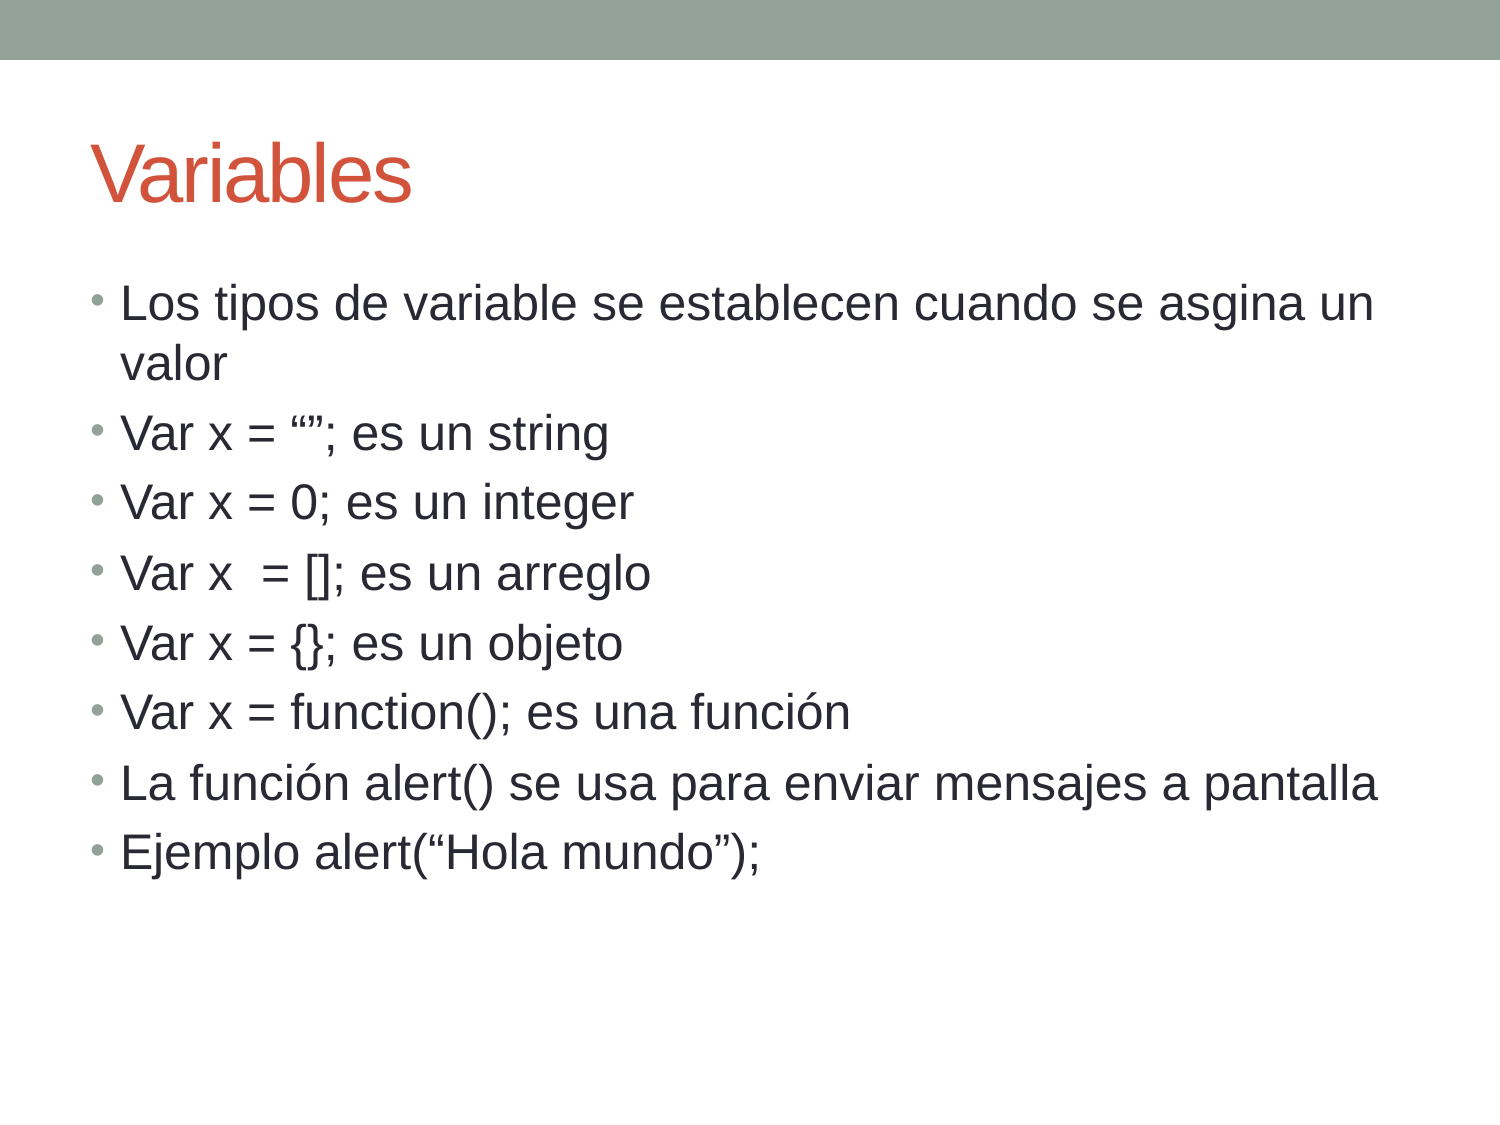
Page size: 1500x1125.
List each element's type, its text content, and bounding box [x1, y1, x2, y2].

title Variables [75, 87, 1425, 250]
list Los tipos de variable se establecen cuando se asgina un valor Var x = “”; es un string Var x = 0; es un integer Var x = []; es un arreglo Var x = {}; es un objeto Var x = function(); es una función La función alert() se usa para enviar mensajes a pantalla Ejemplo alert(“Hola mundo”); [75, 262, 1425, 1063]
